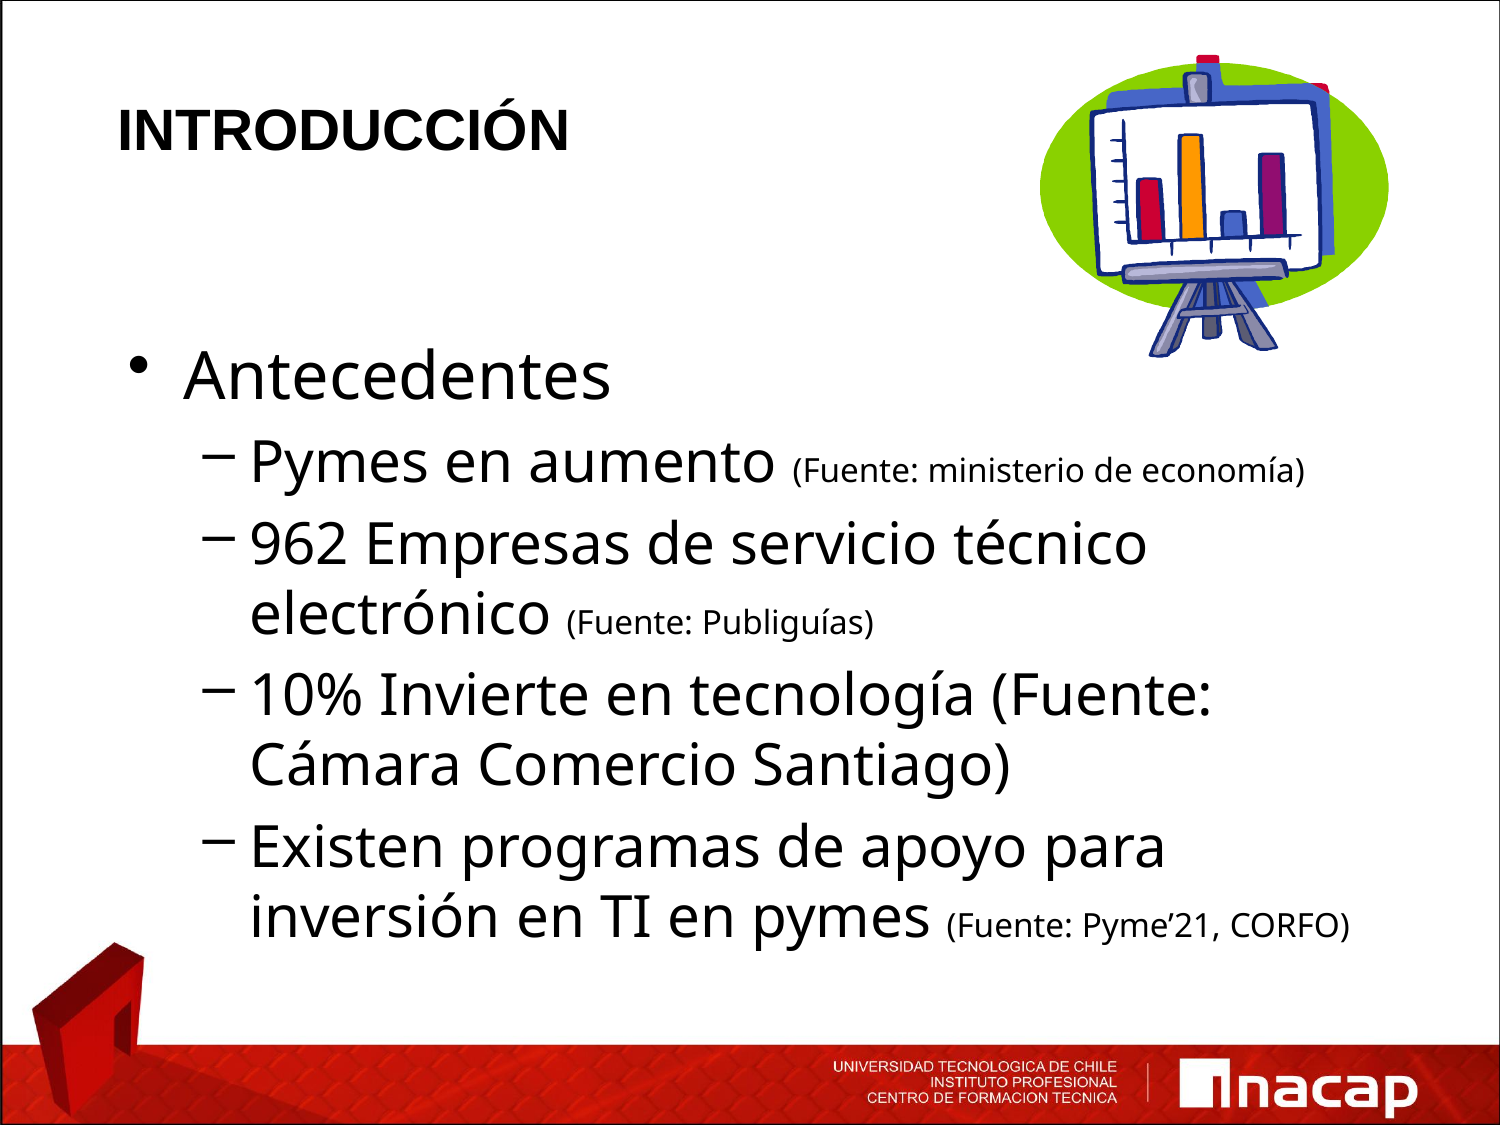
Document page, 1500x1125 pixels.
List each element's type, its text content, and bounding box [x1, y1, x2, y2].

picture [0, 0, 1500, 1125]
text_box Introducción [102, 85, 1026, 170]
list Antecedentes Pymes en aumento (Fuente: ministerio de economía) 962 Empresas de servicio técnico electrónico (Fuente: Publiguías) 10% Invierte en tecnología (Fuente: Cámara Comercio Santiago) Existen programas de apoyo para inversión en TI en pymes (Fuente: Pyme’21, CORFO) [112, 324, 1388, 1001]
